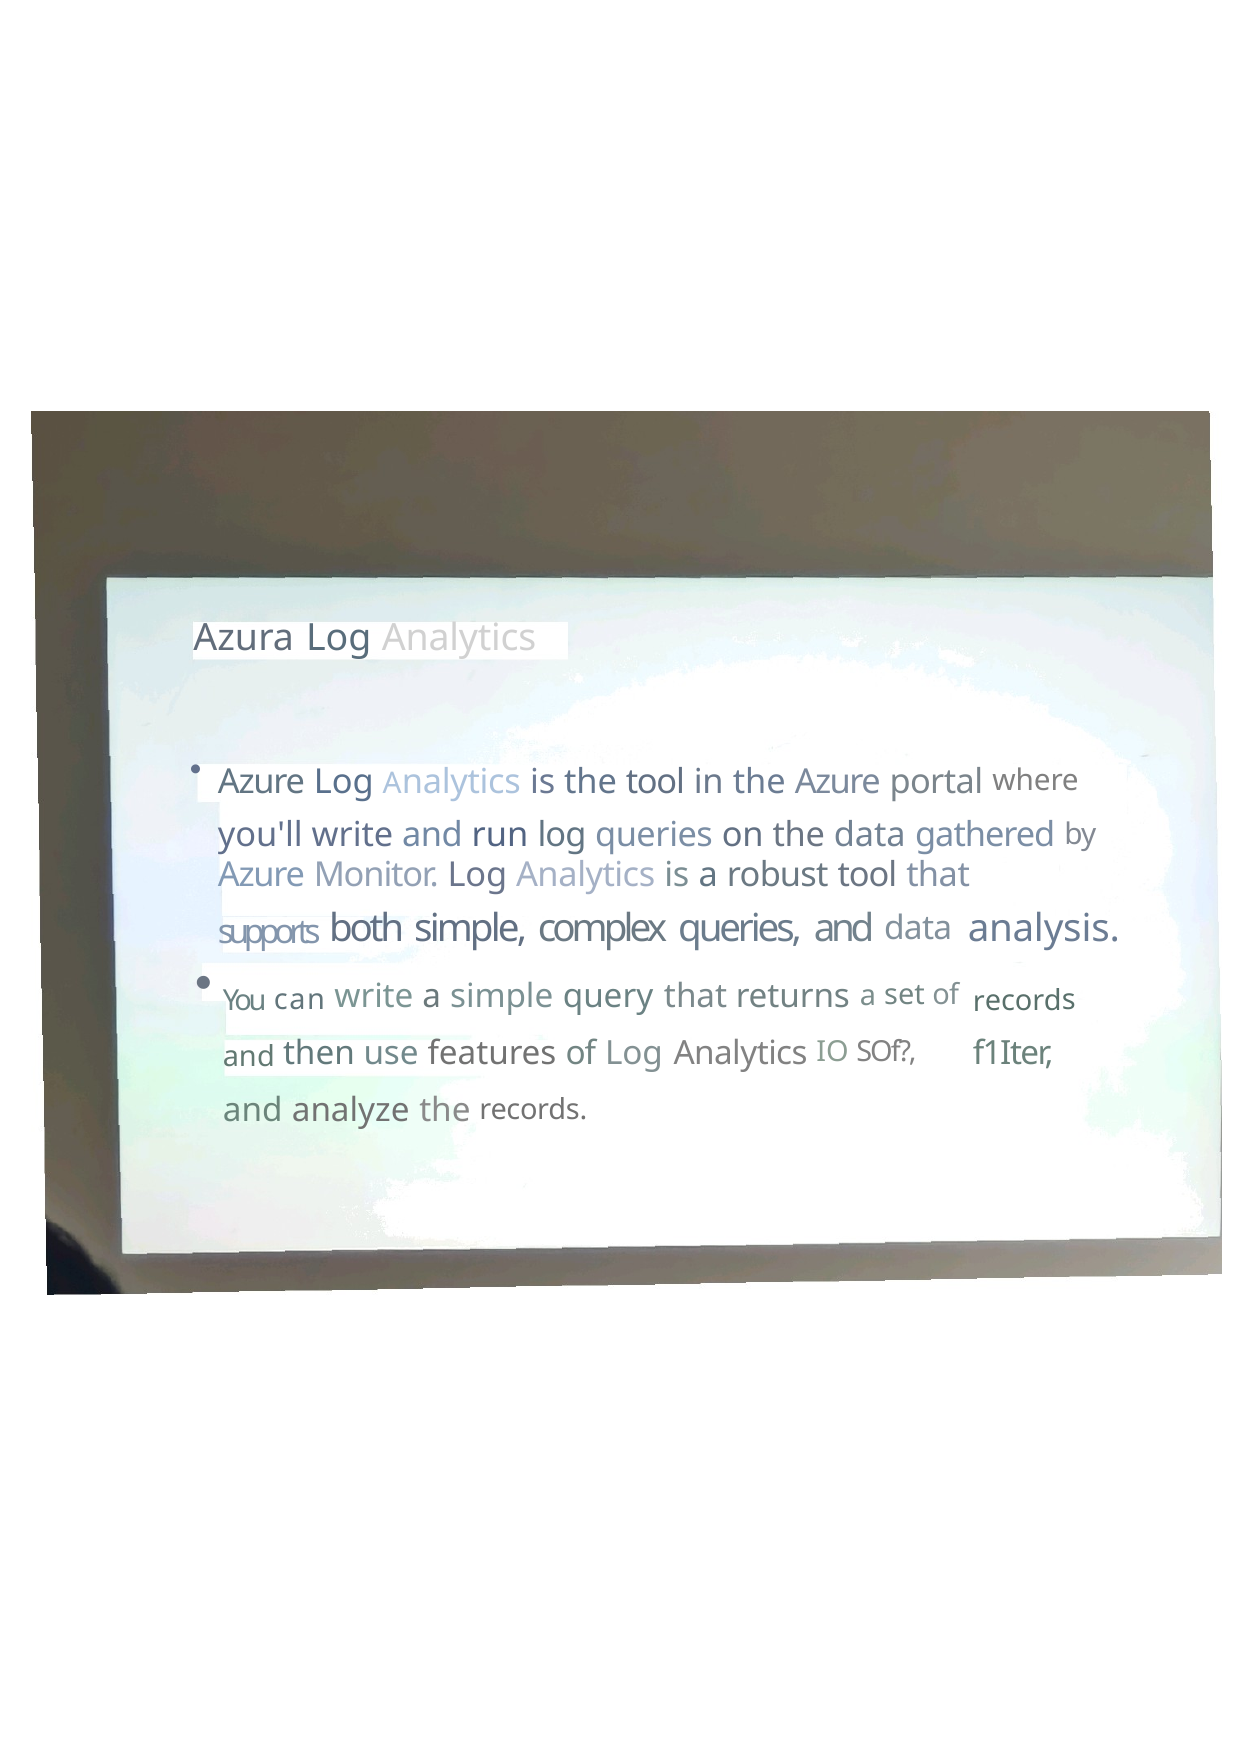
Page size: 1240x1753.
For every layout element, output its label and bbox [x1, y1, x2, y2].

picture [30, 410, 1222, 1295]
